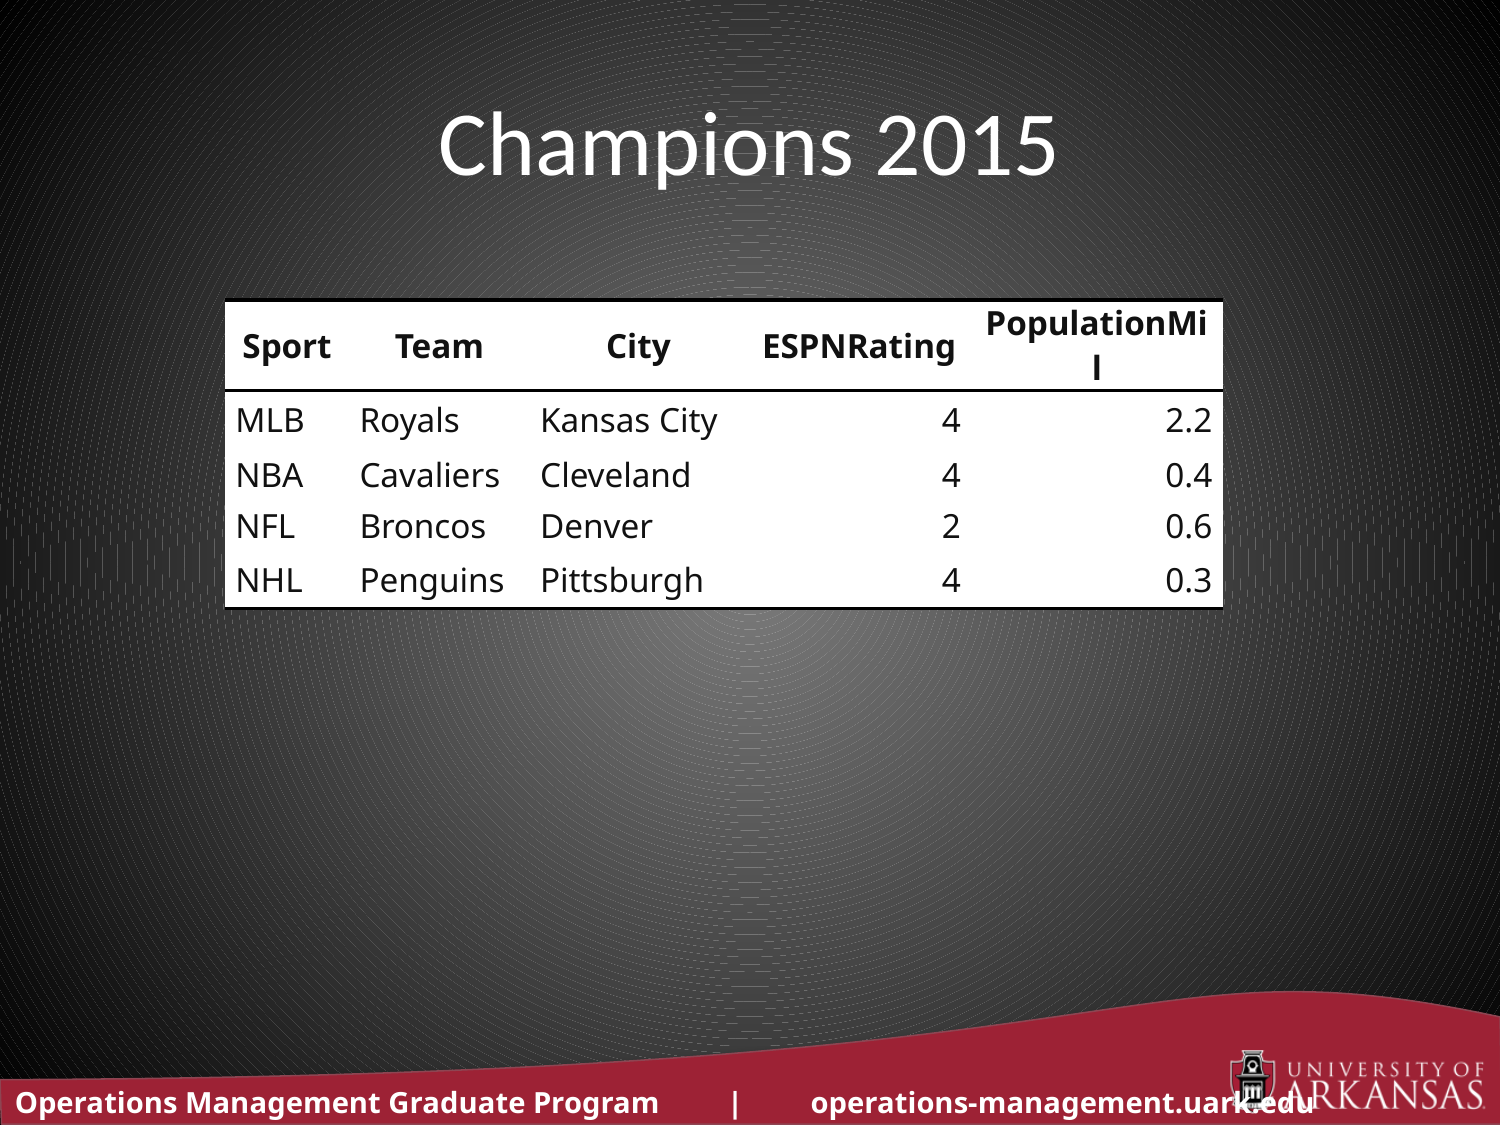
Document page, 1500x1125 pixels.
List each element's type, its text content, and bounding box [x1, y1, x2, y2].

table_cell Broncos [349, 500, 530, 551]
table_cell 4 [747, 449, 971, 500]
table_header ESPNRating [747, 302, 971, 389]
table_cell 4 [747, 392, 971, 449]
table_cell 4 [747, 551, 971, 607]
table_cell NHL [225, 551, 349, 607]
table_cell 0.3 [971, 551, 1223, 607]
table_header Team [349, 302, 530, 389]
table_cell NBA [225, 449, 349, 500]
title Champions 2015 [75, 45, 1425, 233]
table_cell 2.2 [971, 392, 1223, 449]
table_header City [530, 302, 747, 389]
table_cell Cavaliers [349, 449, 530, 500]
table_cell Penguins [349, 551, 530, 607]
table_cell MLB [225, 392, 349, 449]
table_cell NFL [225, 500, 349, 551]
table_cell 0.4 [971, 449, 1223, 500]
table_cell Cleveland [530, 449, 747, 500]
table_cell Pittsburgh [530, 551, 747, 607]
table_header PopulationMil [971, 302, 1223, 389]
table_cell 2 [747, 500, 971, 551]
table_cell 0.6 [971, 500, 1223, 551]
table_cell Kansas City [530, 392, 747, 449]
table_cell Royals [349, 392, 530, 449]
table_cell Denver [530, 500, 747, 551]
picture [1208, 1044, 1497, 1121]
table_header Sport [225, 302, 349, 389]
